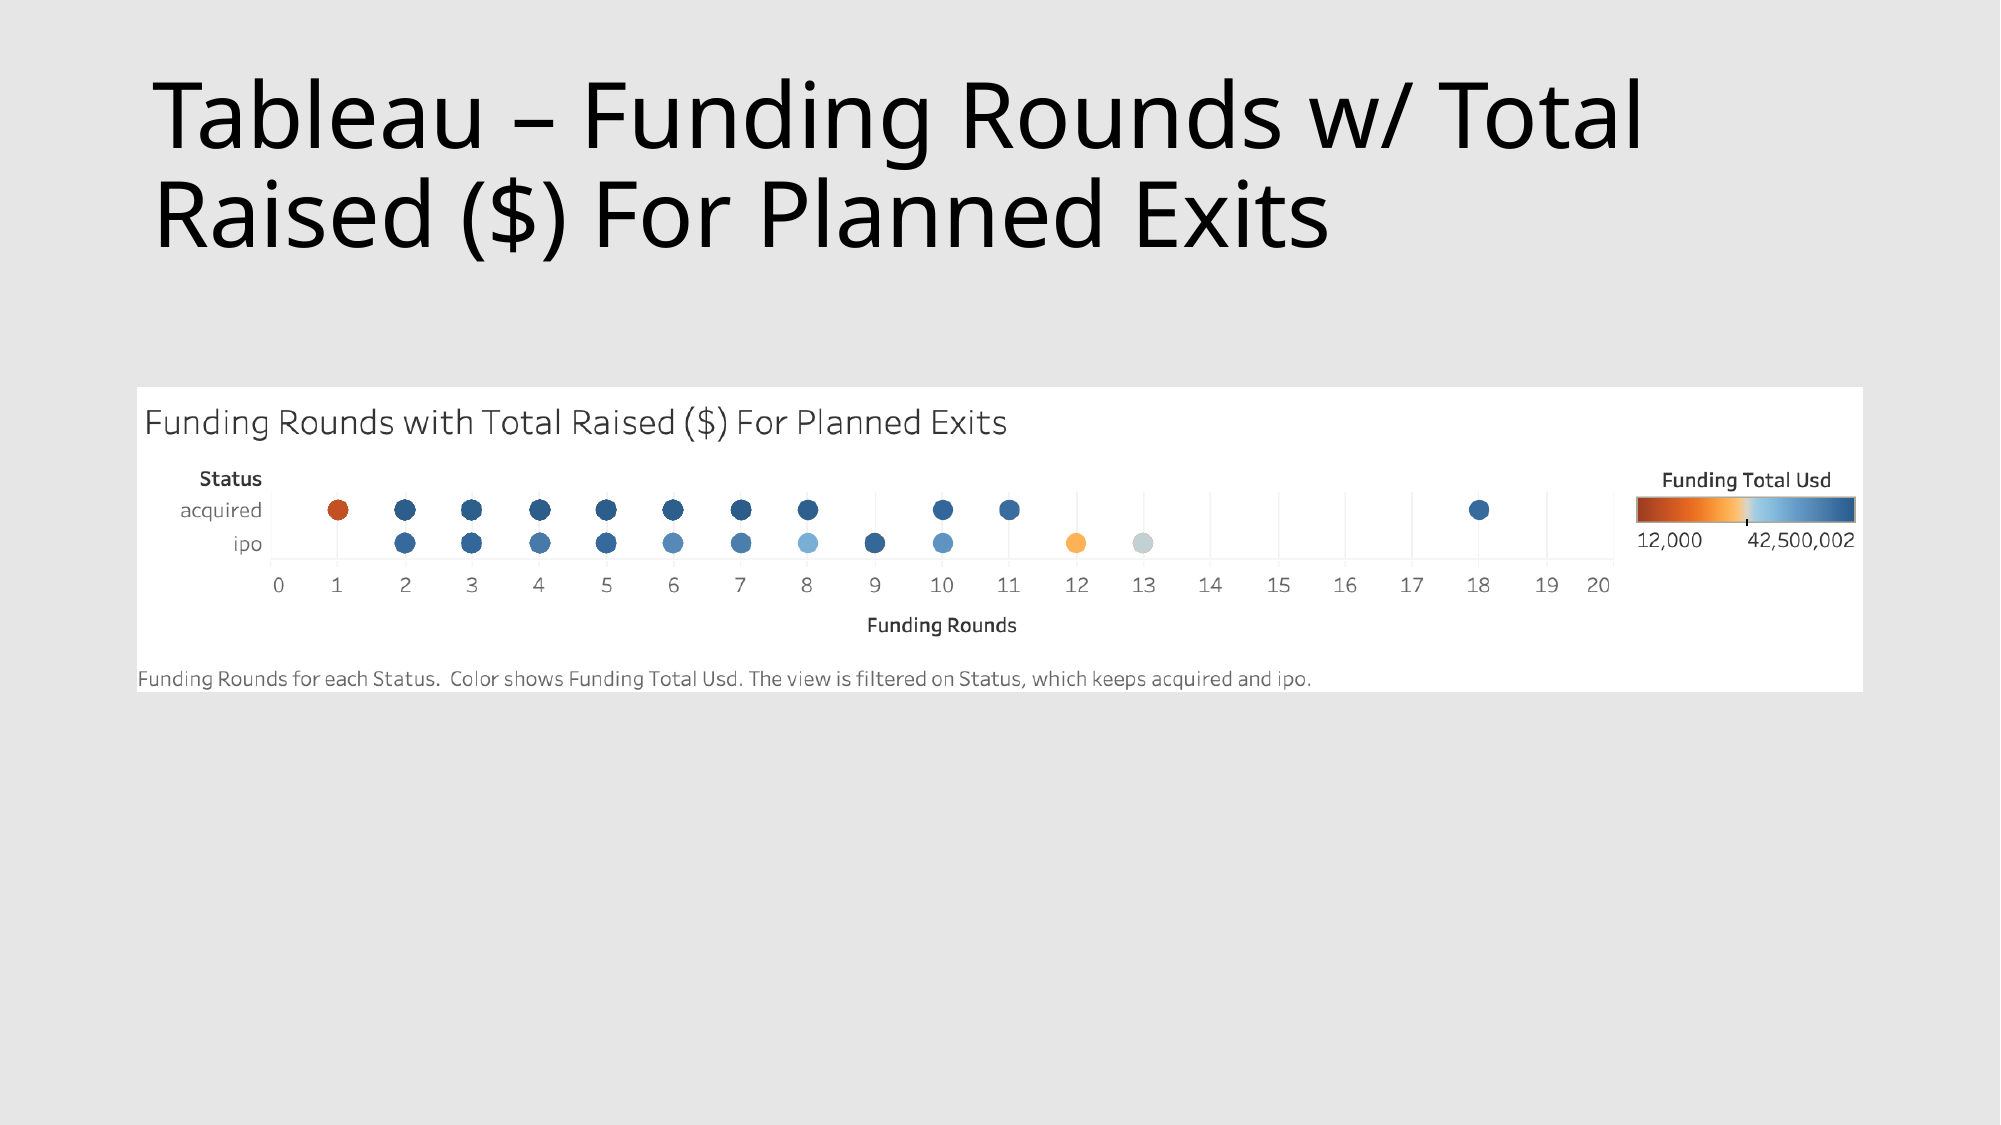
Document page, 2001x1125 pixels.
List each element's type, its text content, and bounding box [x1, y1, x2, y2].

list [137, 387, 1863, 692]
title Tableau – Funding Rounds w/ Total Raised ($) For Planned Exits [137, 59, 1863, 278]
